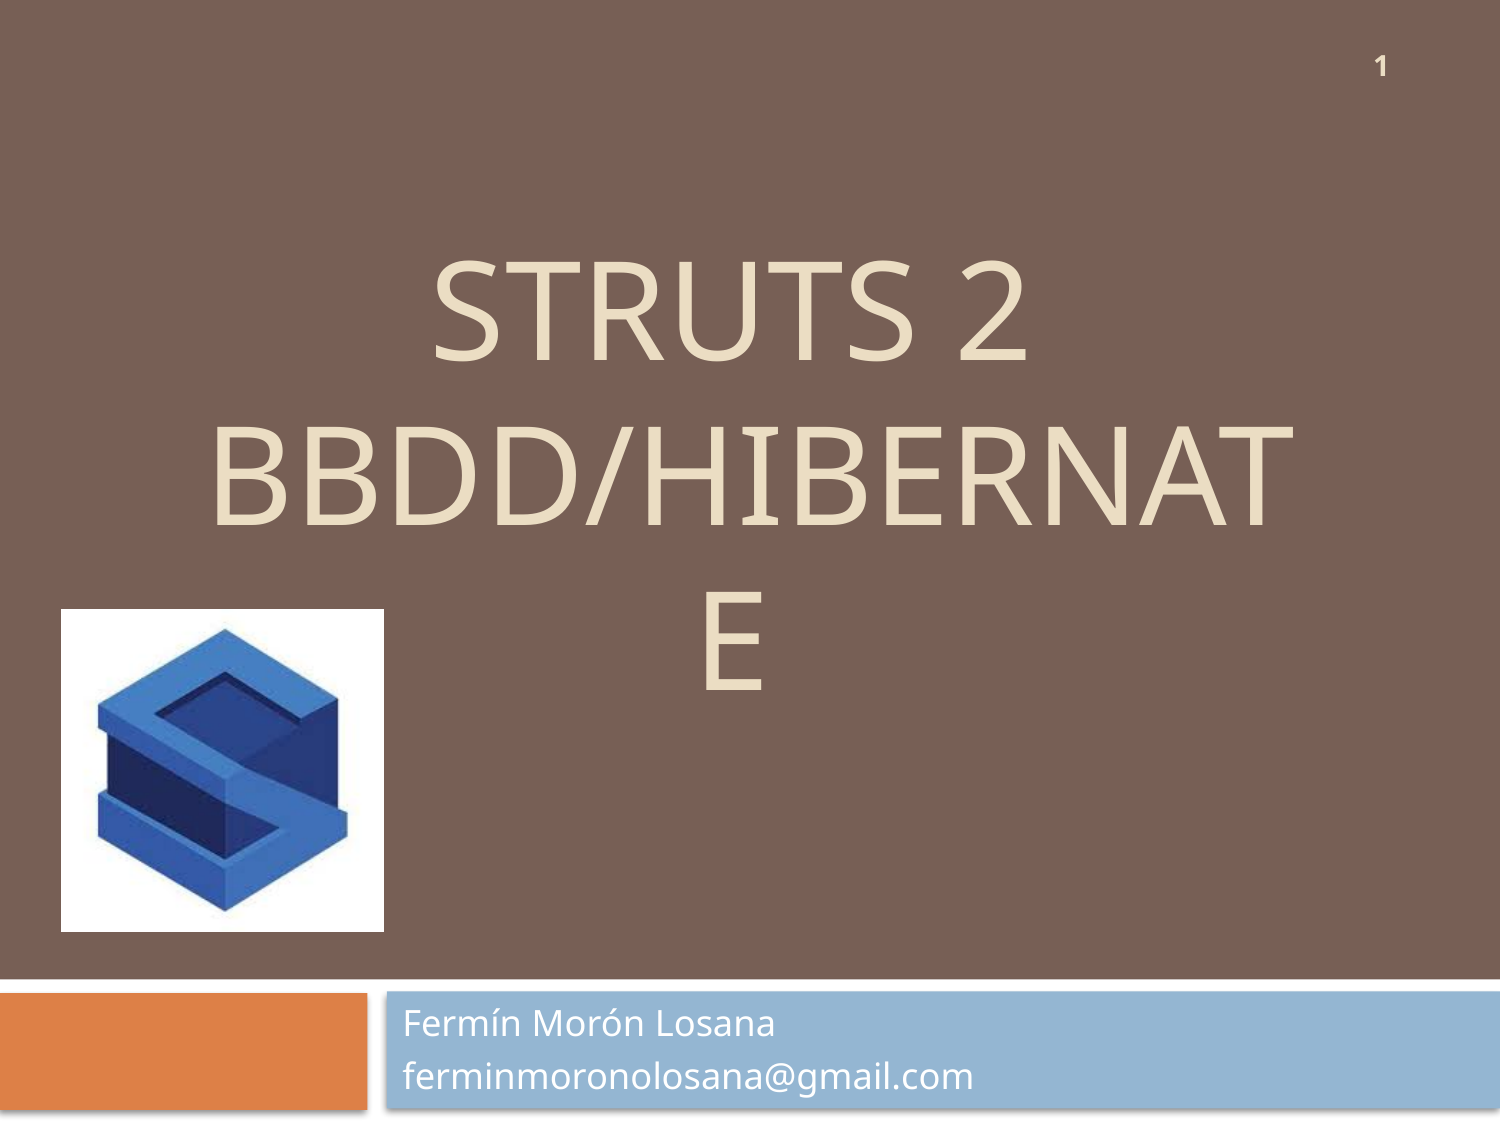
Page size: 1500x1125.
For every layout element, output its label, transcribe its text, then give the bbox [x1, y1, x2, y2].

subtitle Fermín Morón Losana ferminmoronolosana@gmail.com [387, 992, 1488, 1105]
picture [61, 609, 384, 932]
title STRUTS 2 BBDD/Hibernate [171, 267, 1329, 674]
slide_number 1 [1312, 36, 1451, 99]
